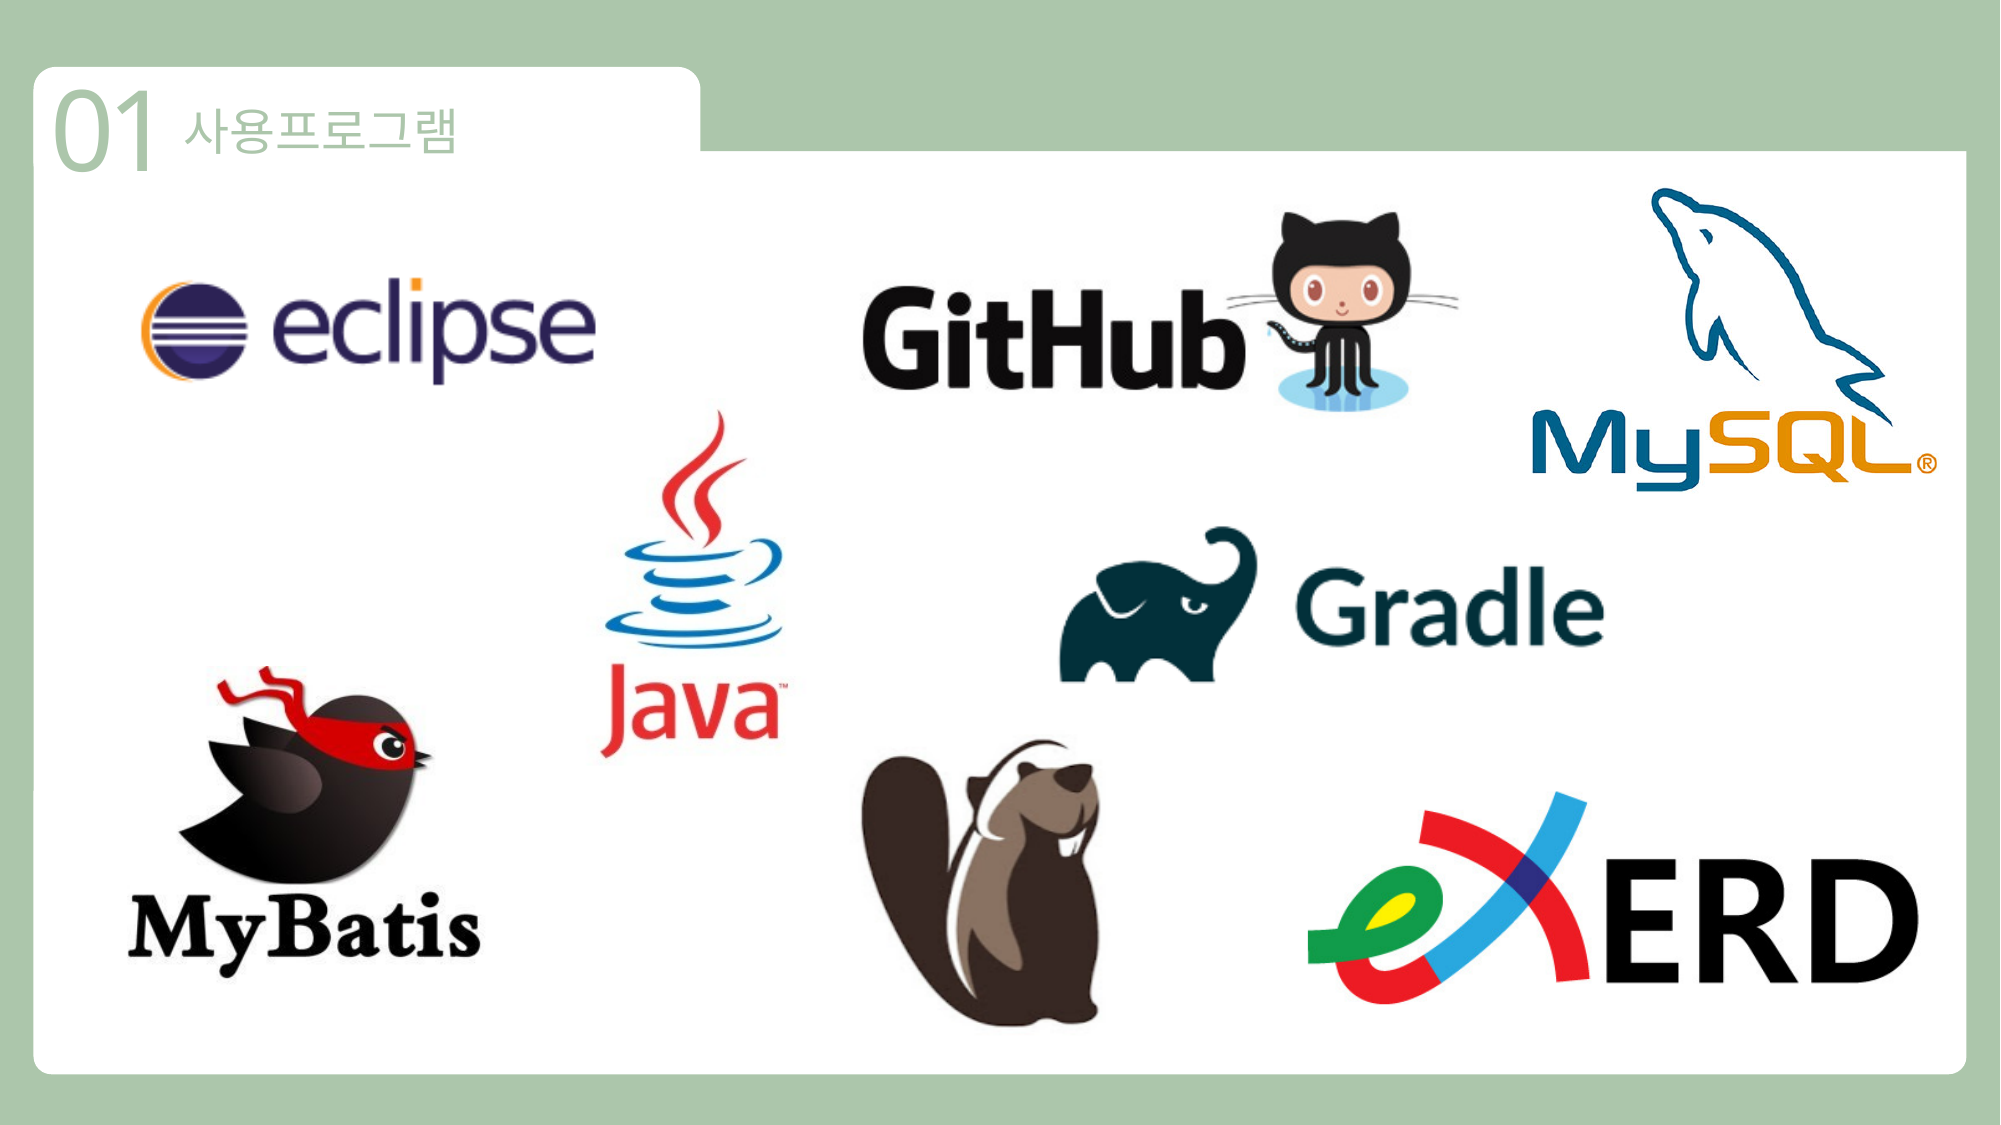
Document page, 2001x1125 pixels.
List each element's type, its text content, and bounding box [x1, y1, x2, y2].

text_box 사용프로그램 [168, 93, 474, 169]
picture [1026, 166, 1947, 705]
picture [1284, 770, 1961, 1034]
picture [89, 181, 1465, 1052]
text_box 01 [35, 51, 188, 201]
